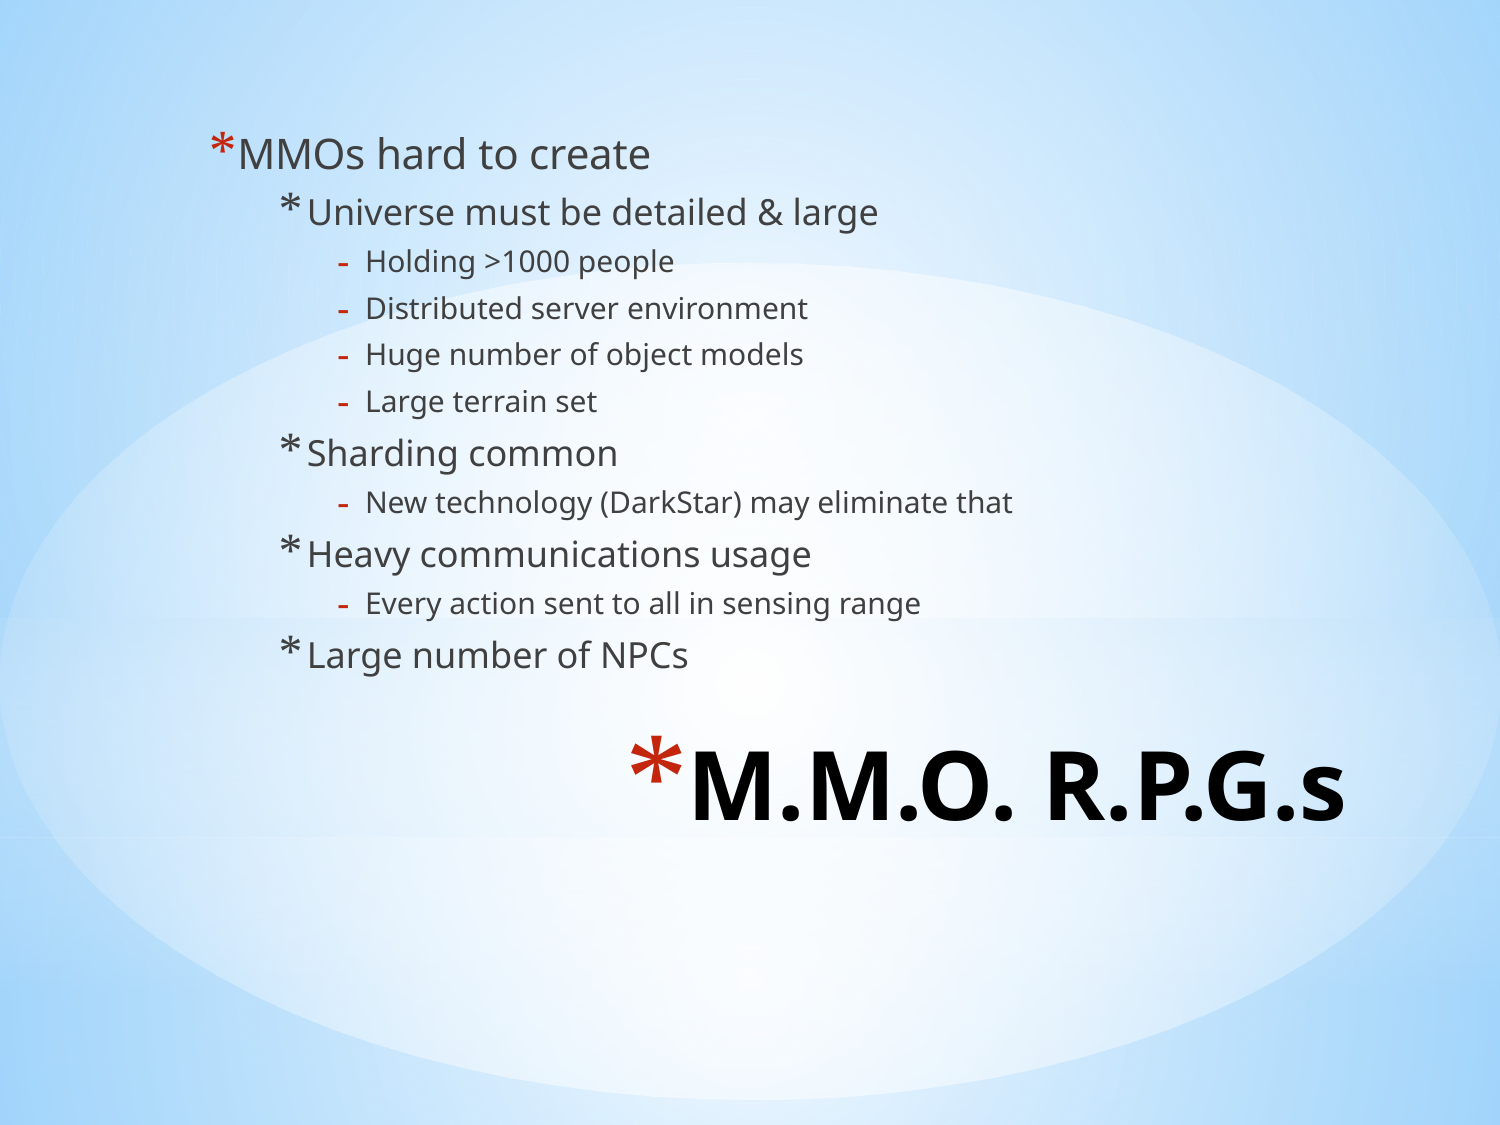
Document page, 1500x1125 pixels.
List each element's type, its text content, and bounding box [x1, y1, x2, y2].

list MMOs hard to create Universe must be detailed & large Holding >1000 people Distributed server environment Huge number of object models Large terrain set Sharding common New technology (DarkStar) may eliminate that Heavy communications usage Every action sent to all in sensing range Large number of NPCs [187, 120, 1238, 690]
title M.M.O. R.P.G.s [294, 717, 1363, 905]
